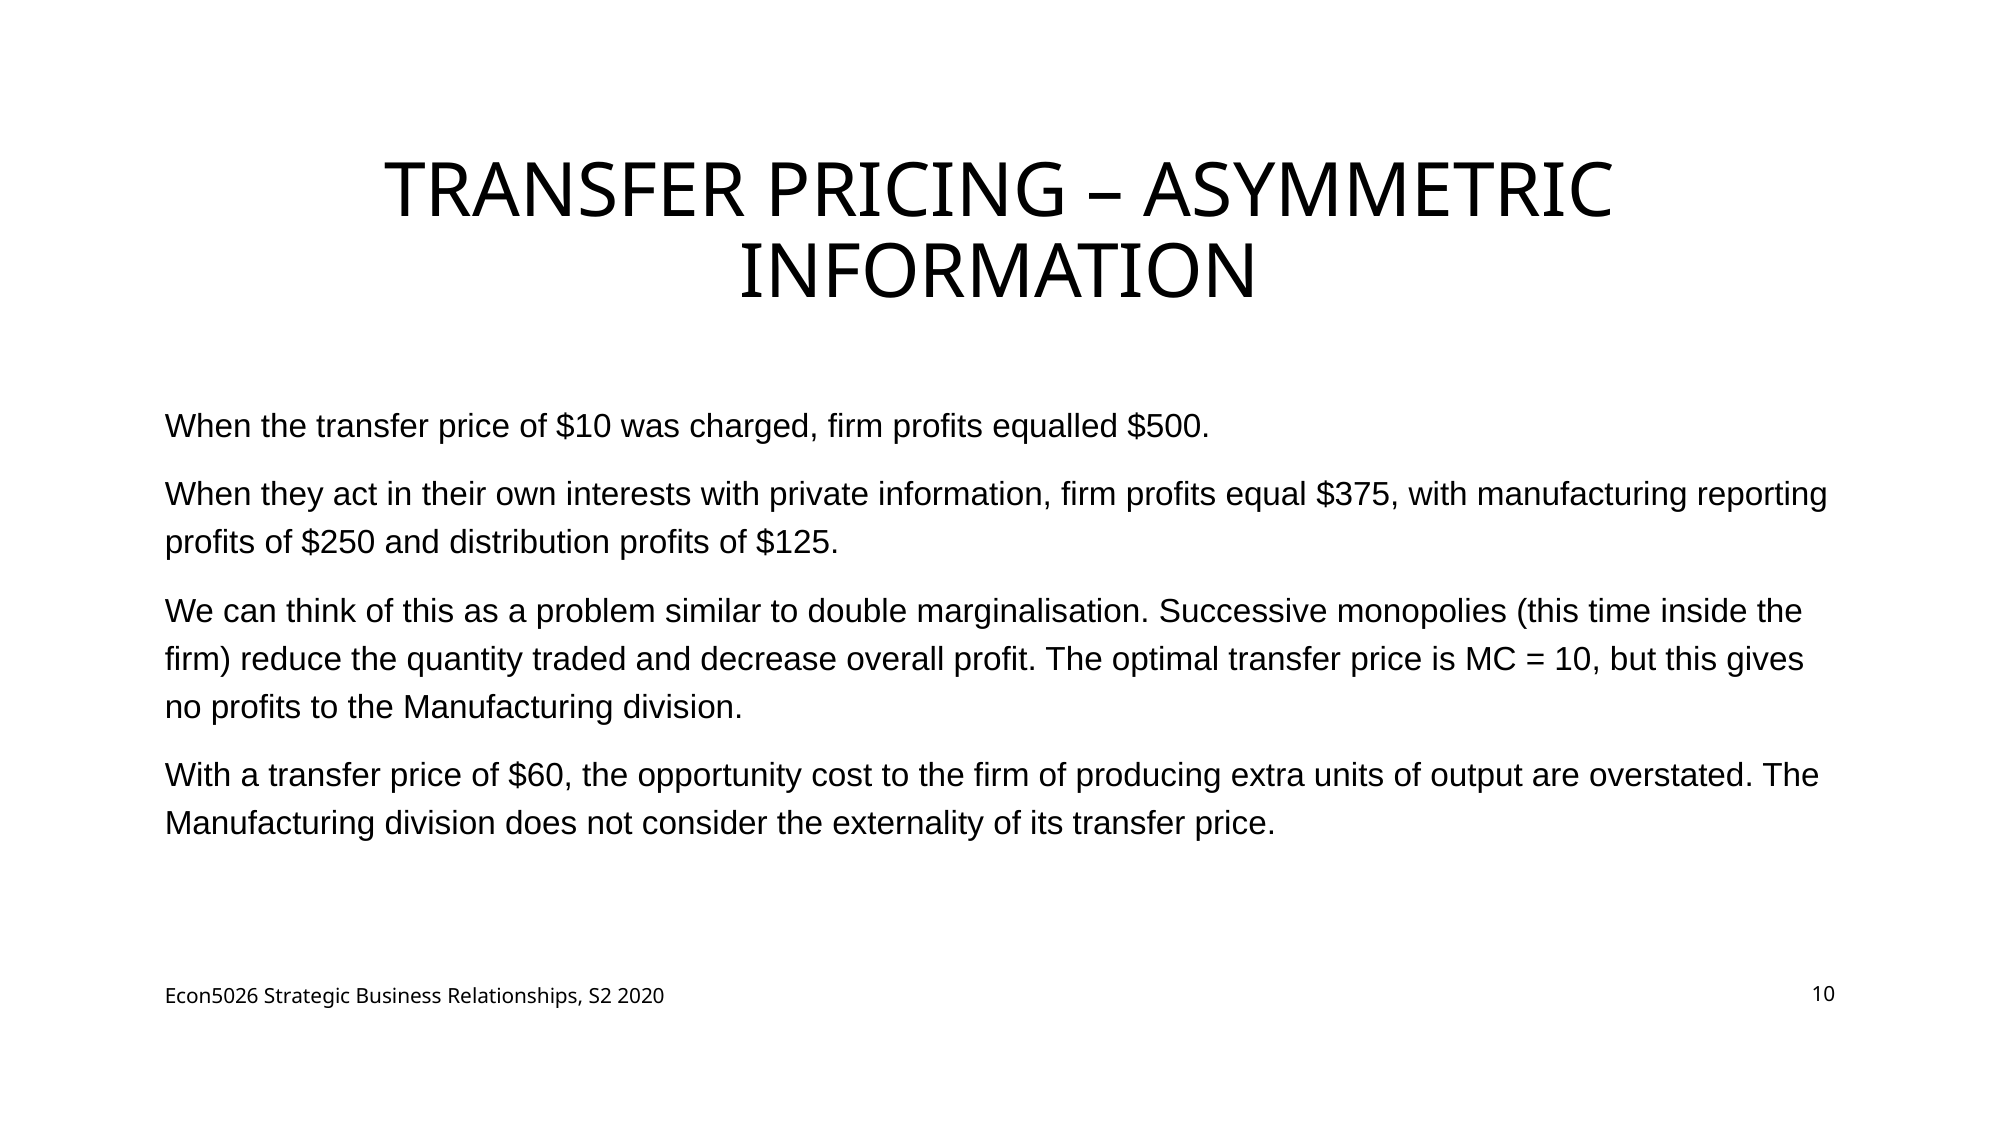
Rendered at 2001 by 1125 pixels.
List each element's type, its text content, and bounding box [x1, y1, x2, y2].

list When the transfer price of $10 was charged, firm profits equalled $500. When they act in their own interests with private information, firm profits equal $375, with manufacturing reporting profits of $250 and distribution profits of $125. We can think of this as a problem similar to double marginalisation. Successive monopolies (this time inside the firm) reduce the quantity traded and decrease overall profit. The optimal transfer price is MC = 10, but this gives no profits to the Manufacturing division. With a transfer price of $60, the opportunity cost to the firm of producing extra units of output are overstated. The Manufacturing division does not consider the externality of its transfer price. [149, 388, 1851, 950]
slide_number 10 [1724, 965, 1851, 1025]
footer Econ5026 Strategic Business Relationships, S2 2020 [149, 965, 1245, 1025]
title Transfer Pricing – asymmetric information [149, 101, 1851, 364]
